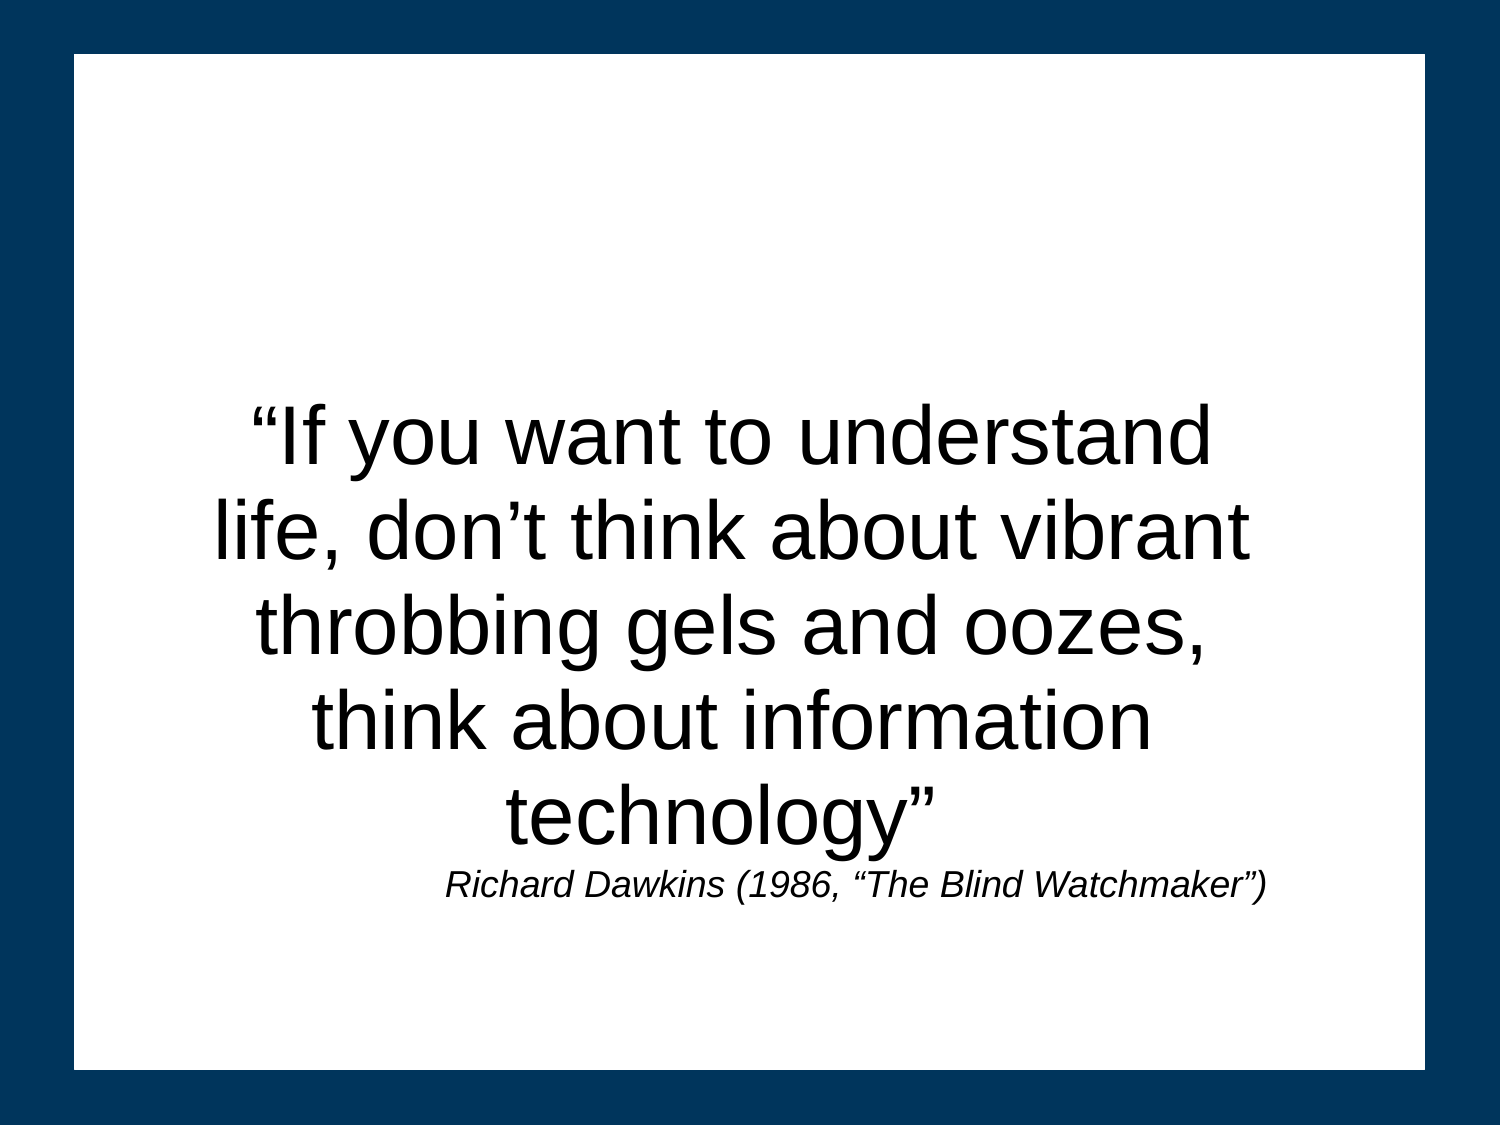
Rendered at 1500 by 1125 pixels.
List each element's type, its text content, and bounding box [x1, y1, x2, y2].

list “If you want to understand life, don’t think about vibrant throbbing gels and oozes, think about information technology” Richard Dawkins (1986, “The Blind Watchmaker”) [171, 381, 1283, 957]
